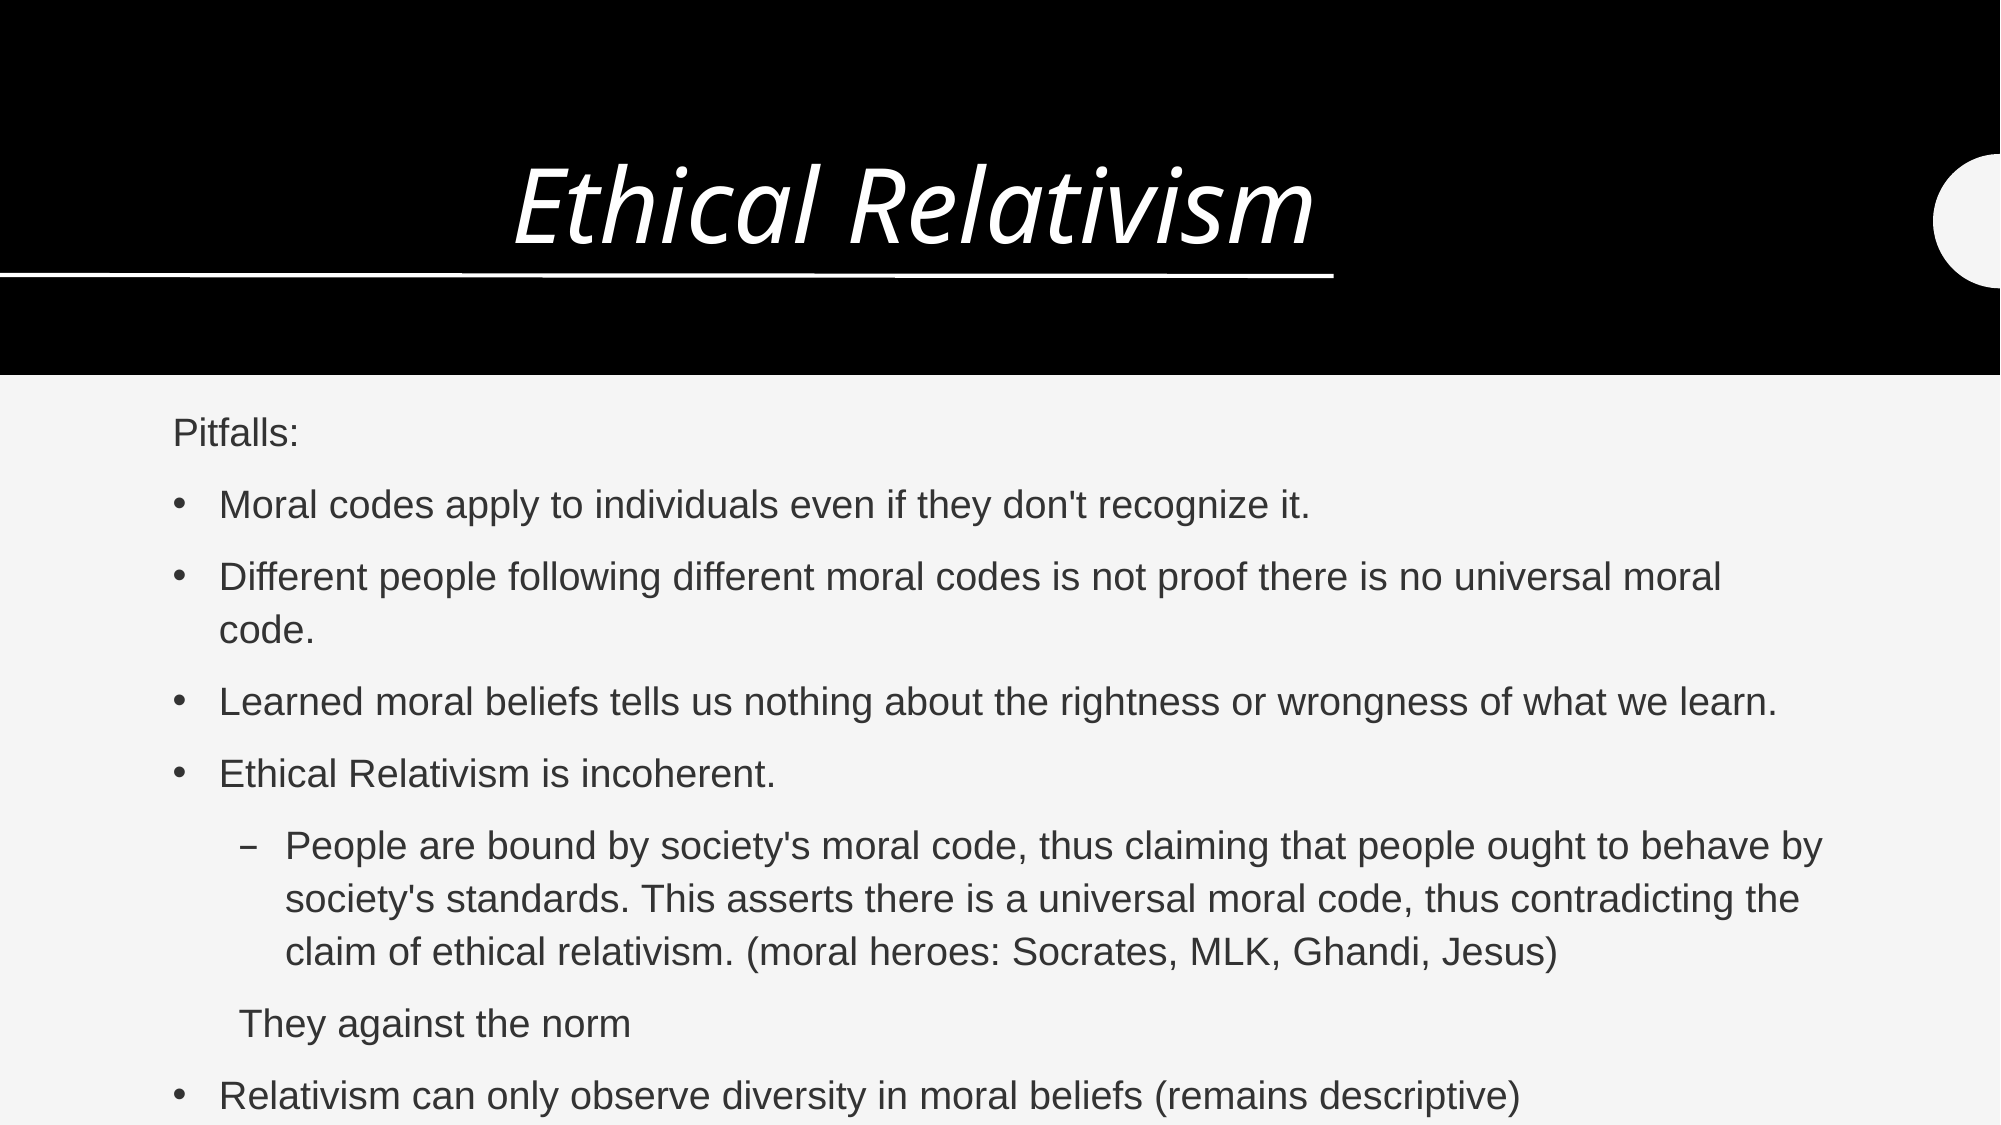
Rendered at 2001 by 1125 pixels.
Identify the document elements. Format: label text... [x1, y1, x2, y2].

title Ethical Relativism [157, 71, 1334, 273]
text_box [1933, 153, 2000, 289]
text_box [0, 376, 2000, 1125]
text_box [0, 0, 2000, 376]
list Pitfalls: Moral codes apply to individuals even if they don't recognize it. Different people following different moral codes is not proof there is no universal moral code. Learned moral beliefs tells us nothing about the rightness or wrongness of what we learn. Ethical Relativism is incoherent. People are bound by society's moral code, thus claiming that people ought to behave by society's standards. This asserts there is a universal moral code, thus contradicting the claim of ethical relativism. (moral heroes: Socrates, MLK, Ghandi, Jesus) They against the norm Relativism can only observe diversity in moral beliefs (remains descriptive) [157, 393, 1842, 1054]
